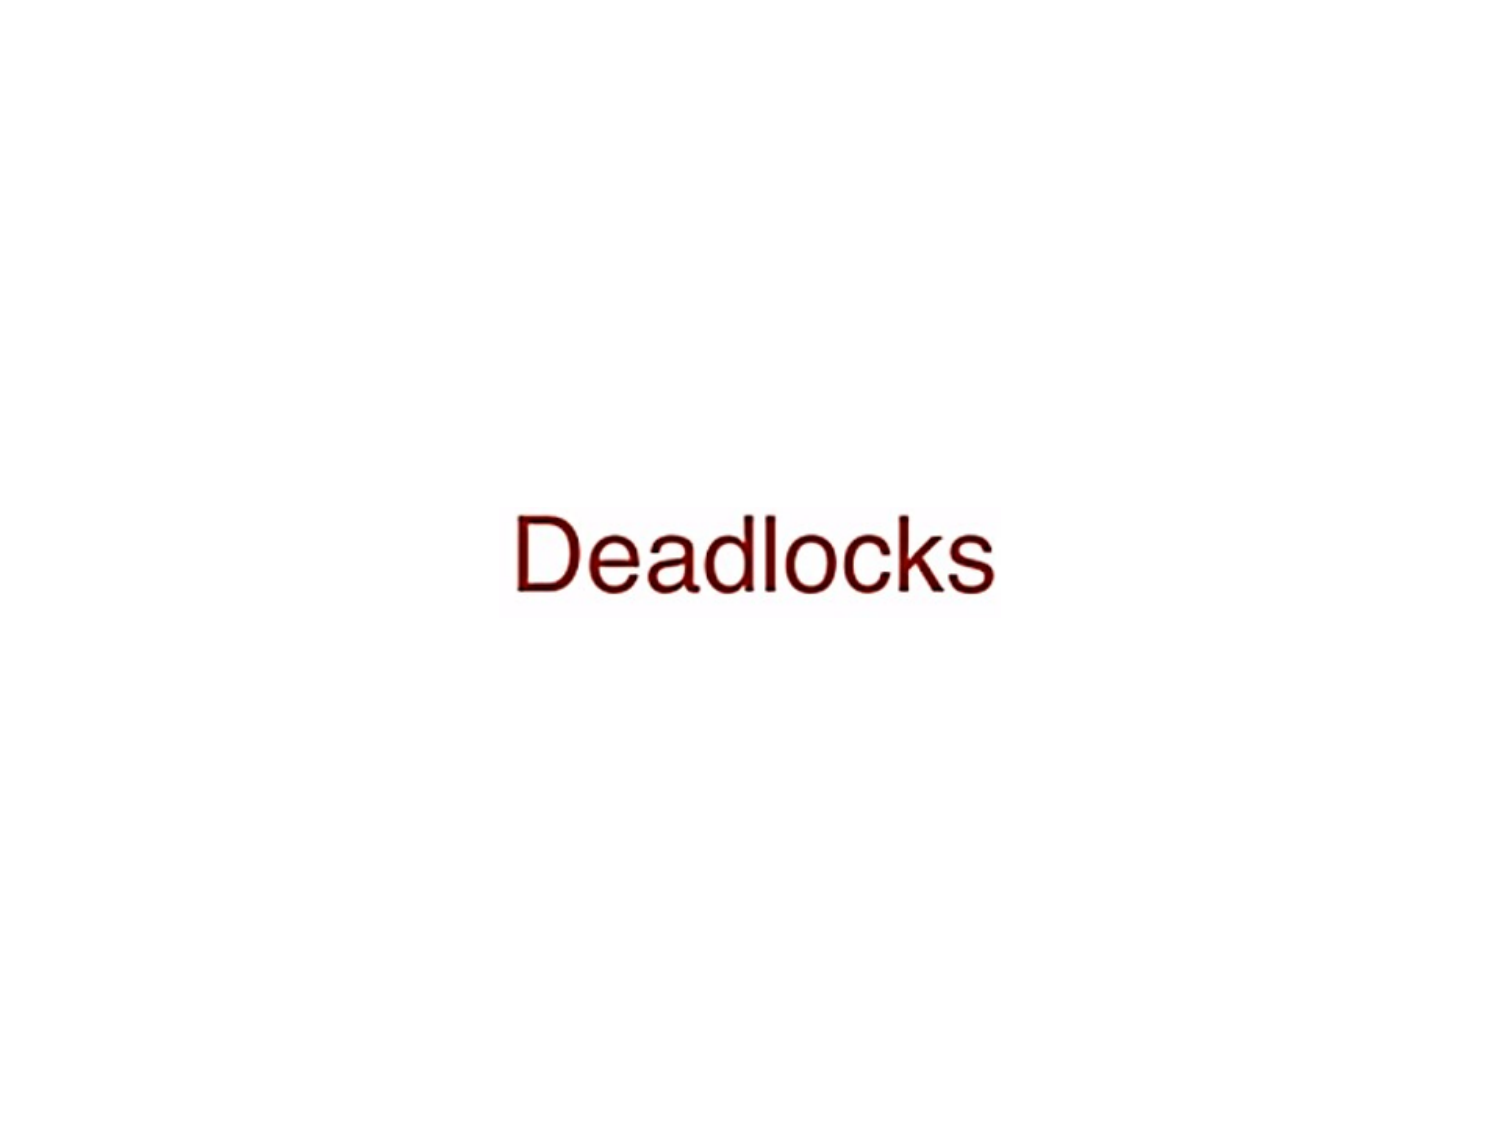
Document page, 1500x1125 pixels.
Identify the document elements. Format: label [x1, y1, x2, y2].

picture [498, 507, 1001, 618]
